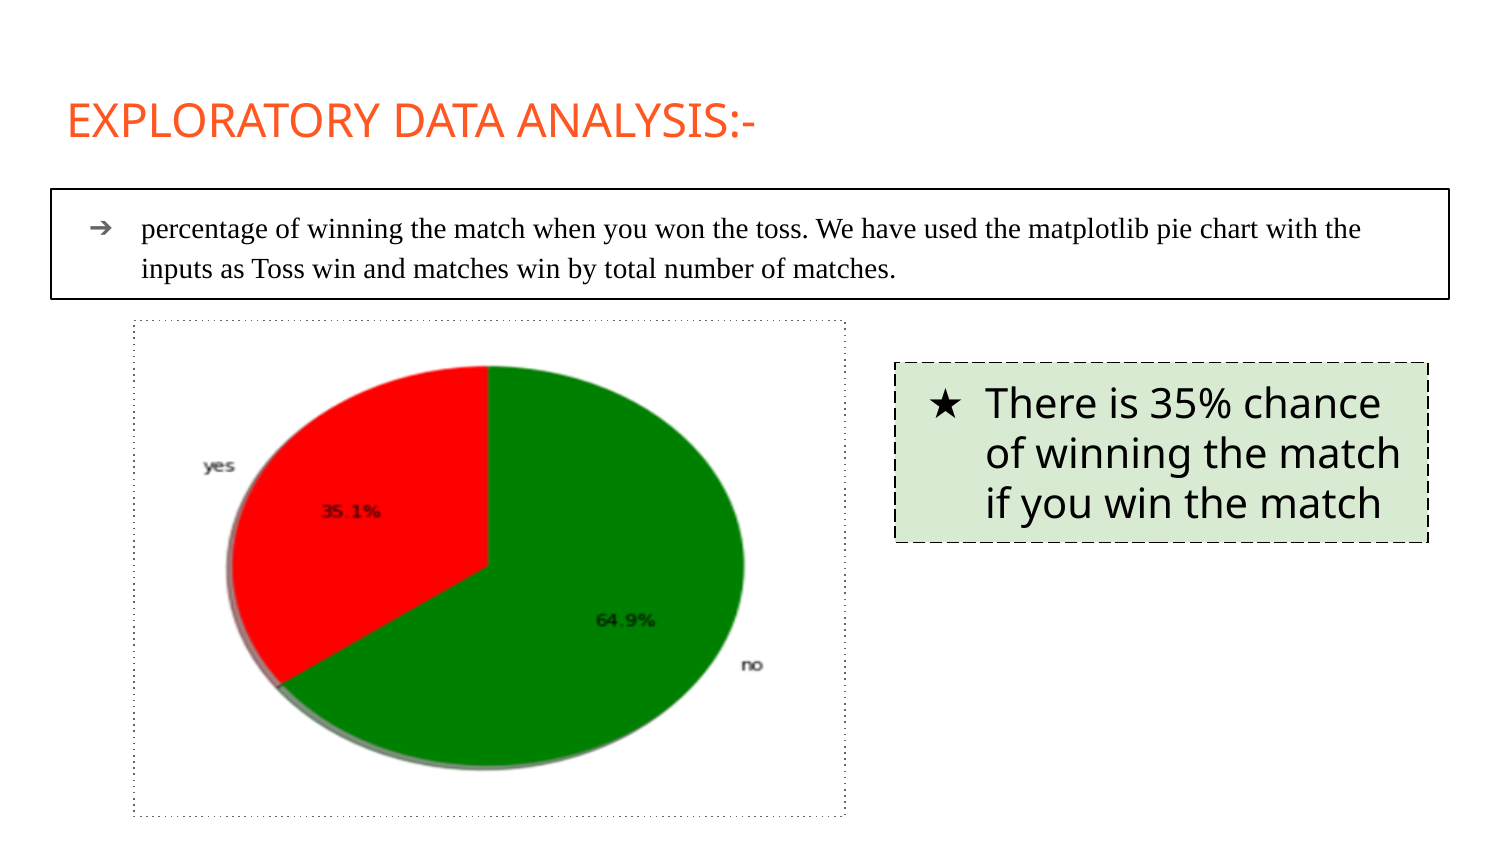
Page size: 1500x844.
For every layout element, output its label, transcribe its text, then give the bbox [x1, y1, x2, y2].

list percentage of winning the match when you won the toss. We have used the matplotlib pie chart with the inputs as Toss win and matches win by total number of matches. [51, 189, 1449, 300]
picture [134, 321, 845, 817]
title EXPLORATORY DATA ANALYSIS:- [51, 72, 1449, 167]
text_box There is 35% chance of winning the match if you win the match [895, 362, 1428, 543]
